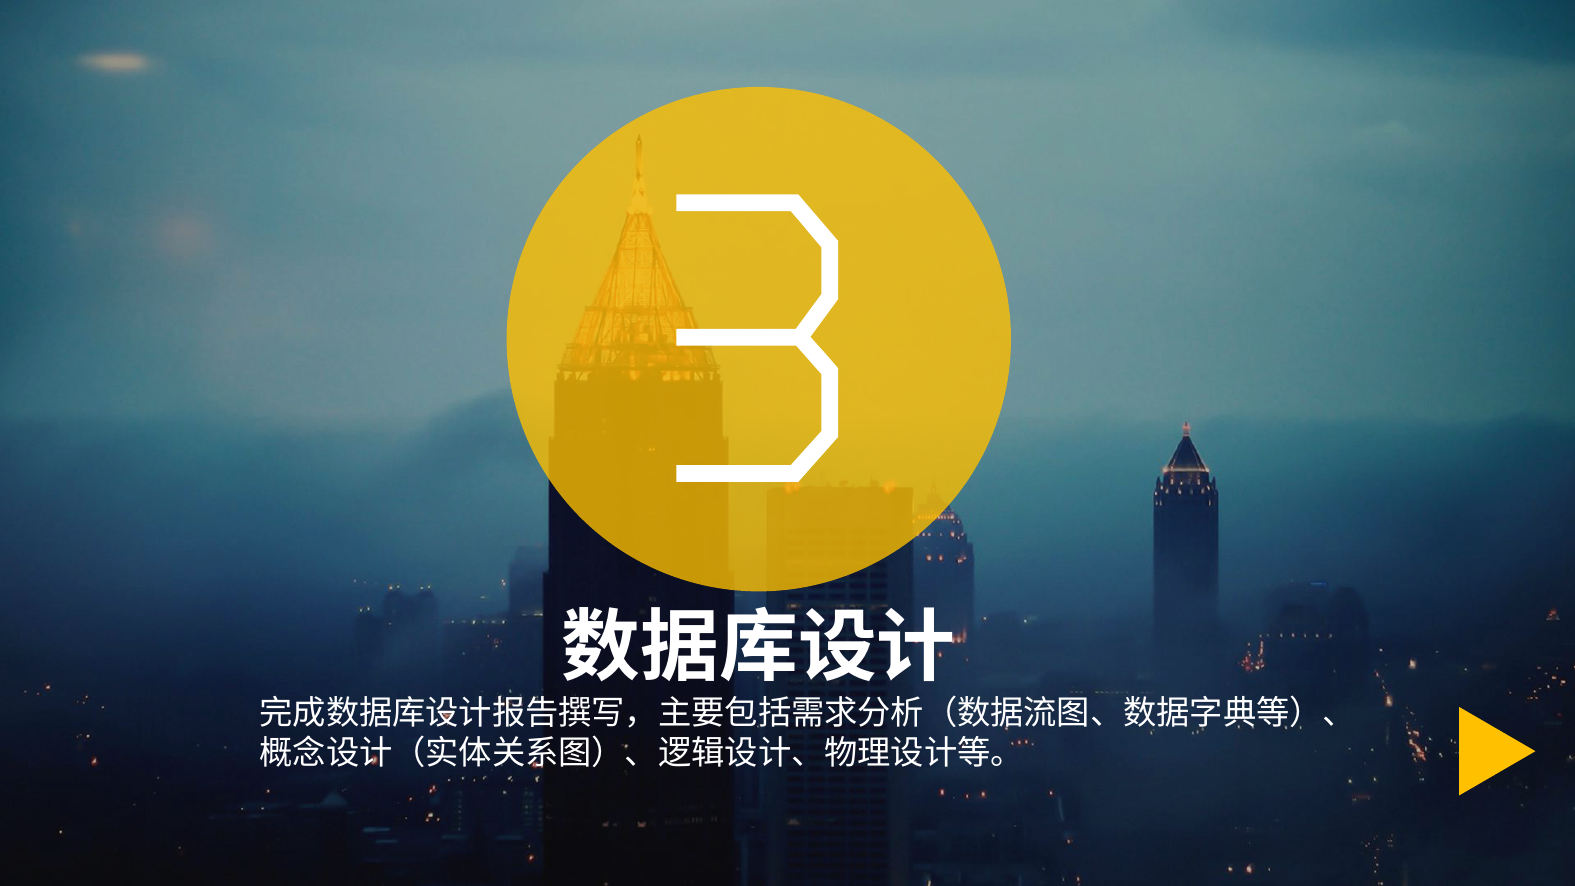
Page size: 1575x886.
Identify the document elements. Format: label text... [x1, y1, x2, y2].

text_box [0, 0, 1575, 886]
text_box [1458, 705, 1538, 798]
text_box [505, 85, 1012, 588]
text_box 完成数据库设计报告撰写，主要包括需求分析（数据流图、数据字典等）、概念设计（实体关系图）、逻辑设计、物理设计等。 [244, 683, 1389, 779]
text_box [676, 194, 839, 482]
text_box 数据库设计 [330, 588, 1188, 683]
